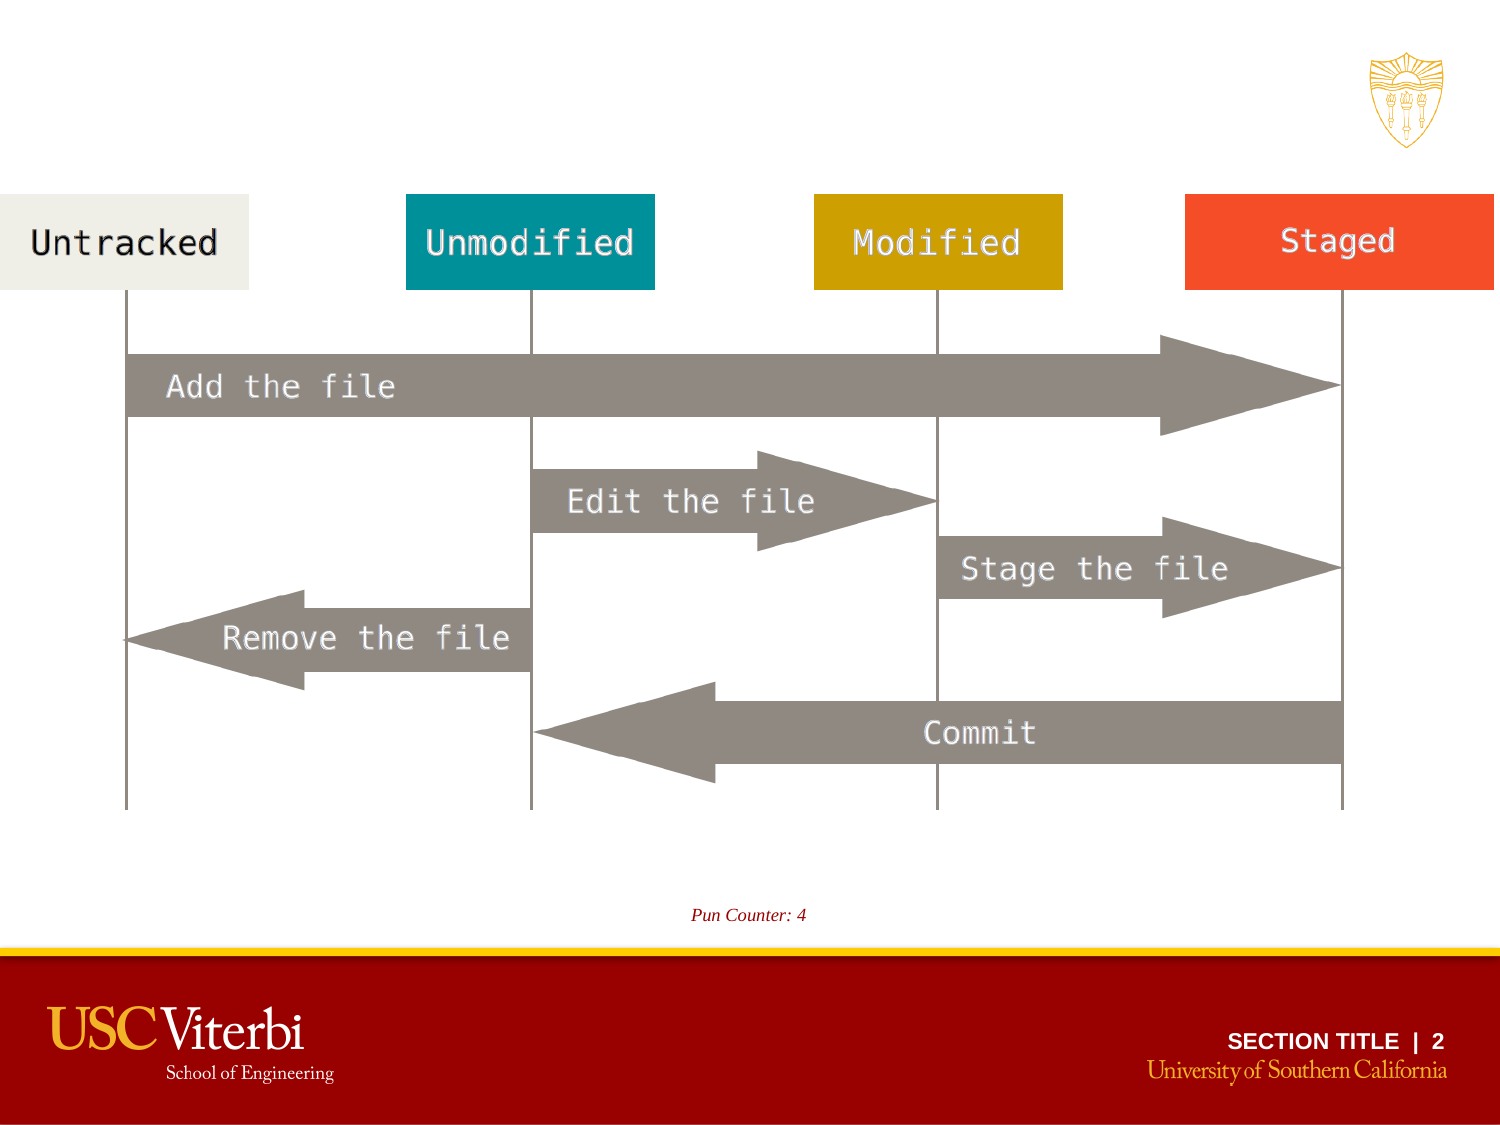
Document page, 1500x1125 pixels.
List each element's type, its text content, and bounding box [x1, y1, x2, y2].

text_box SECTION TITLE | 2 [1193, 1019, 1460, 1072]
picture [47, 1006, 334, 1084]
picture [0, 193, 1494, 810]
picture [1147, 1059, 1447, 1086]
picture [1345, 39, 1468, 162]
text_box Pun Counter: 4 [0, 895, 1498, 934]
